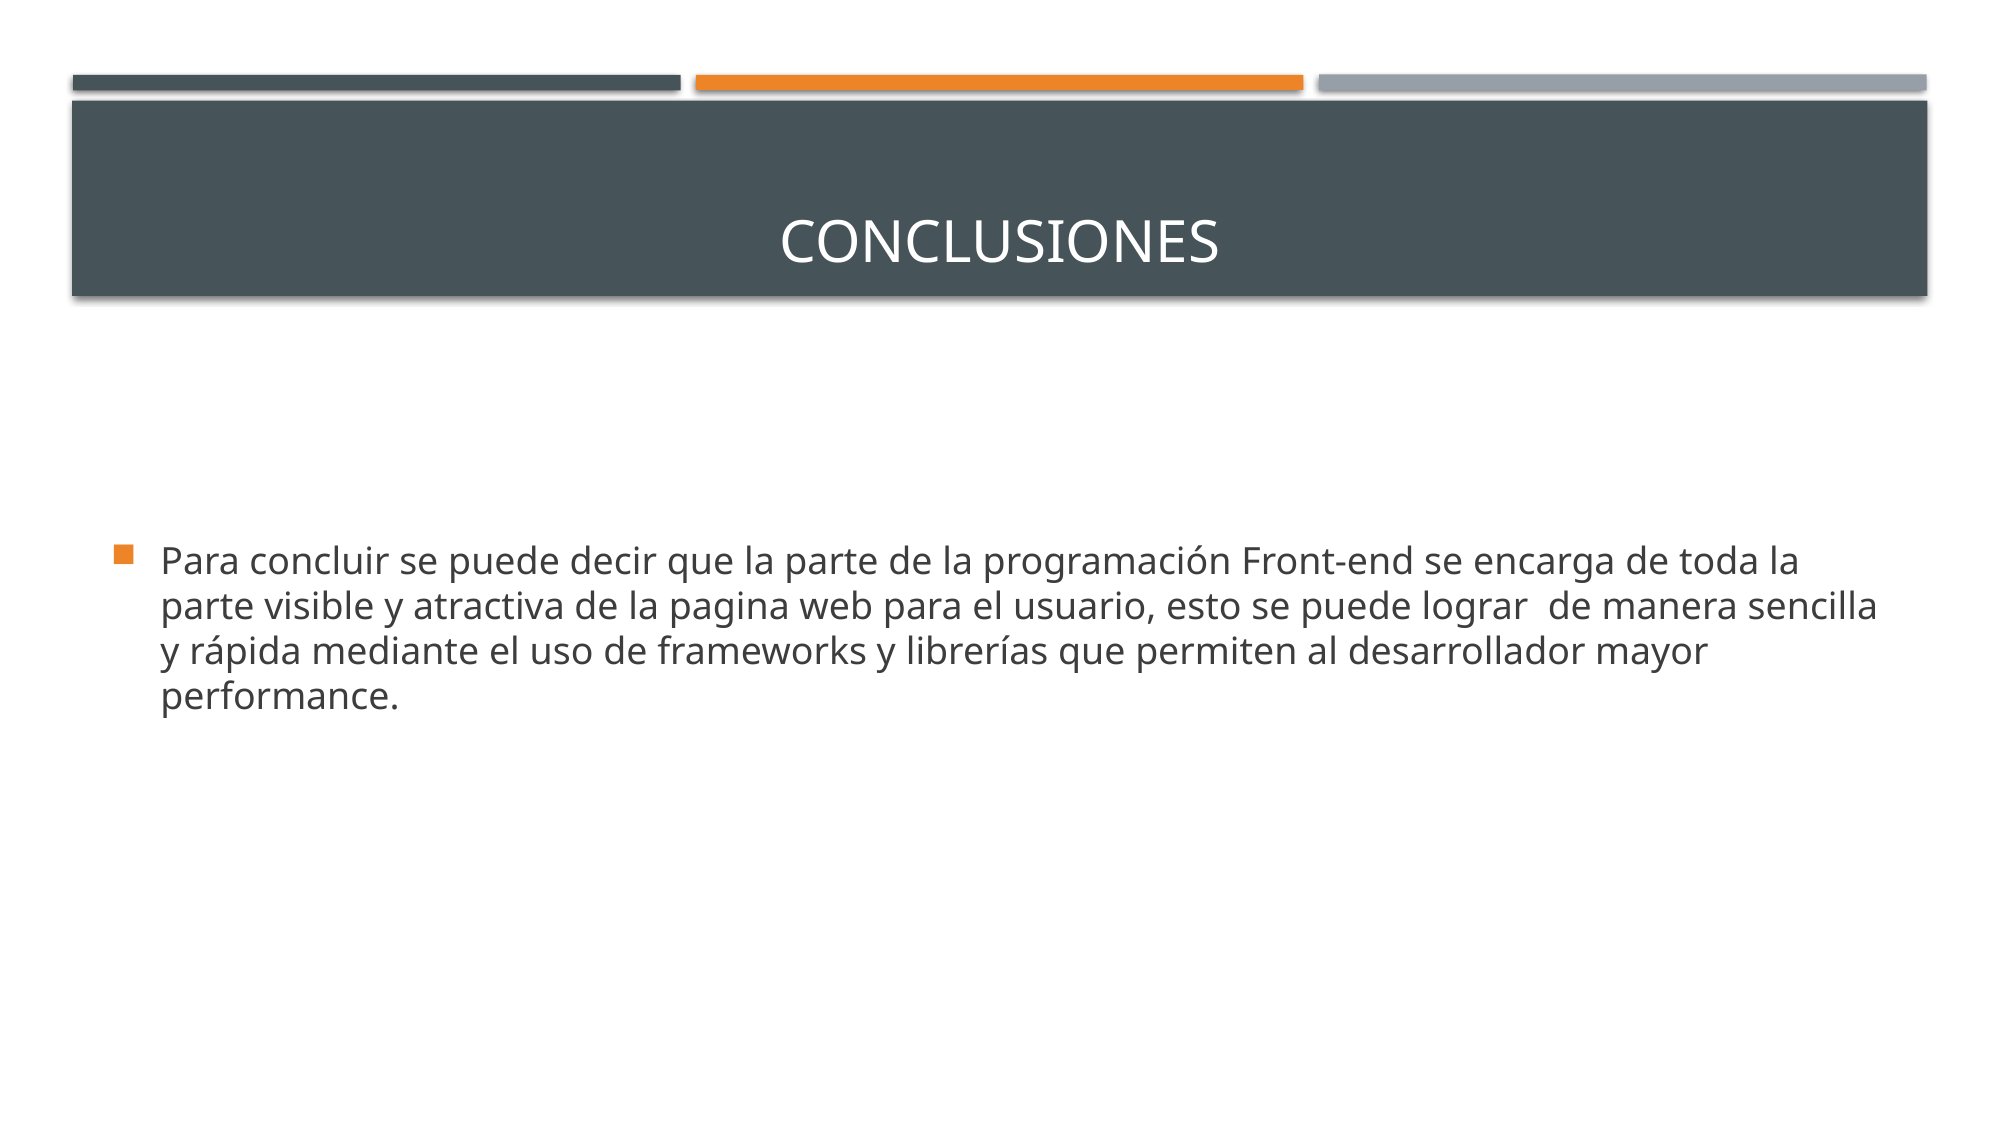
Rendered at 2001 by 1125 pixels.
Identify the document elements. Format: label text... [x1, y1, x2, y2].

title CONCLUSIONES [95, 115, 1905, 282]
list Para concluir se puede decir que la parte de la programación Front-end se encarga de toda la parte visible y atractiva de la pagina web para el usuario, esto se puede lograr de manera sencilla y rápida mediante el uso de frameworks y librerías que permiten al desarrollador mayor performance. [95, 357, 1905, 962]
